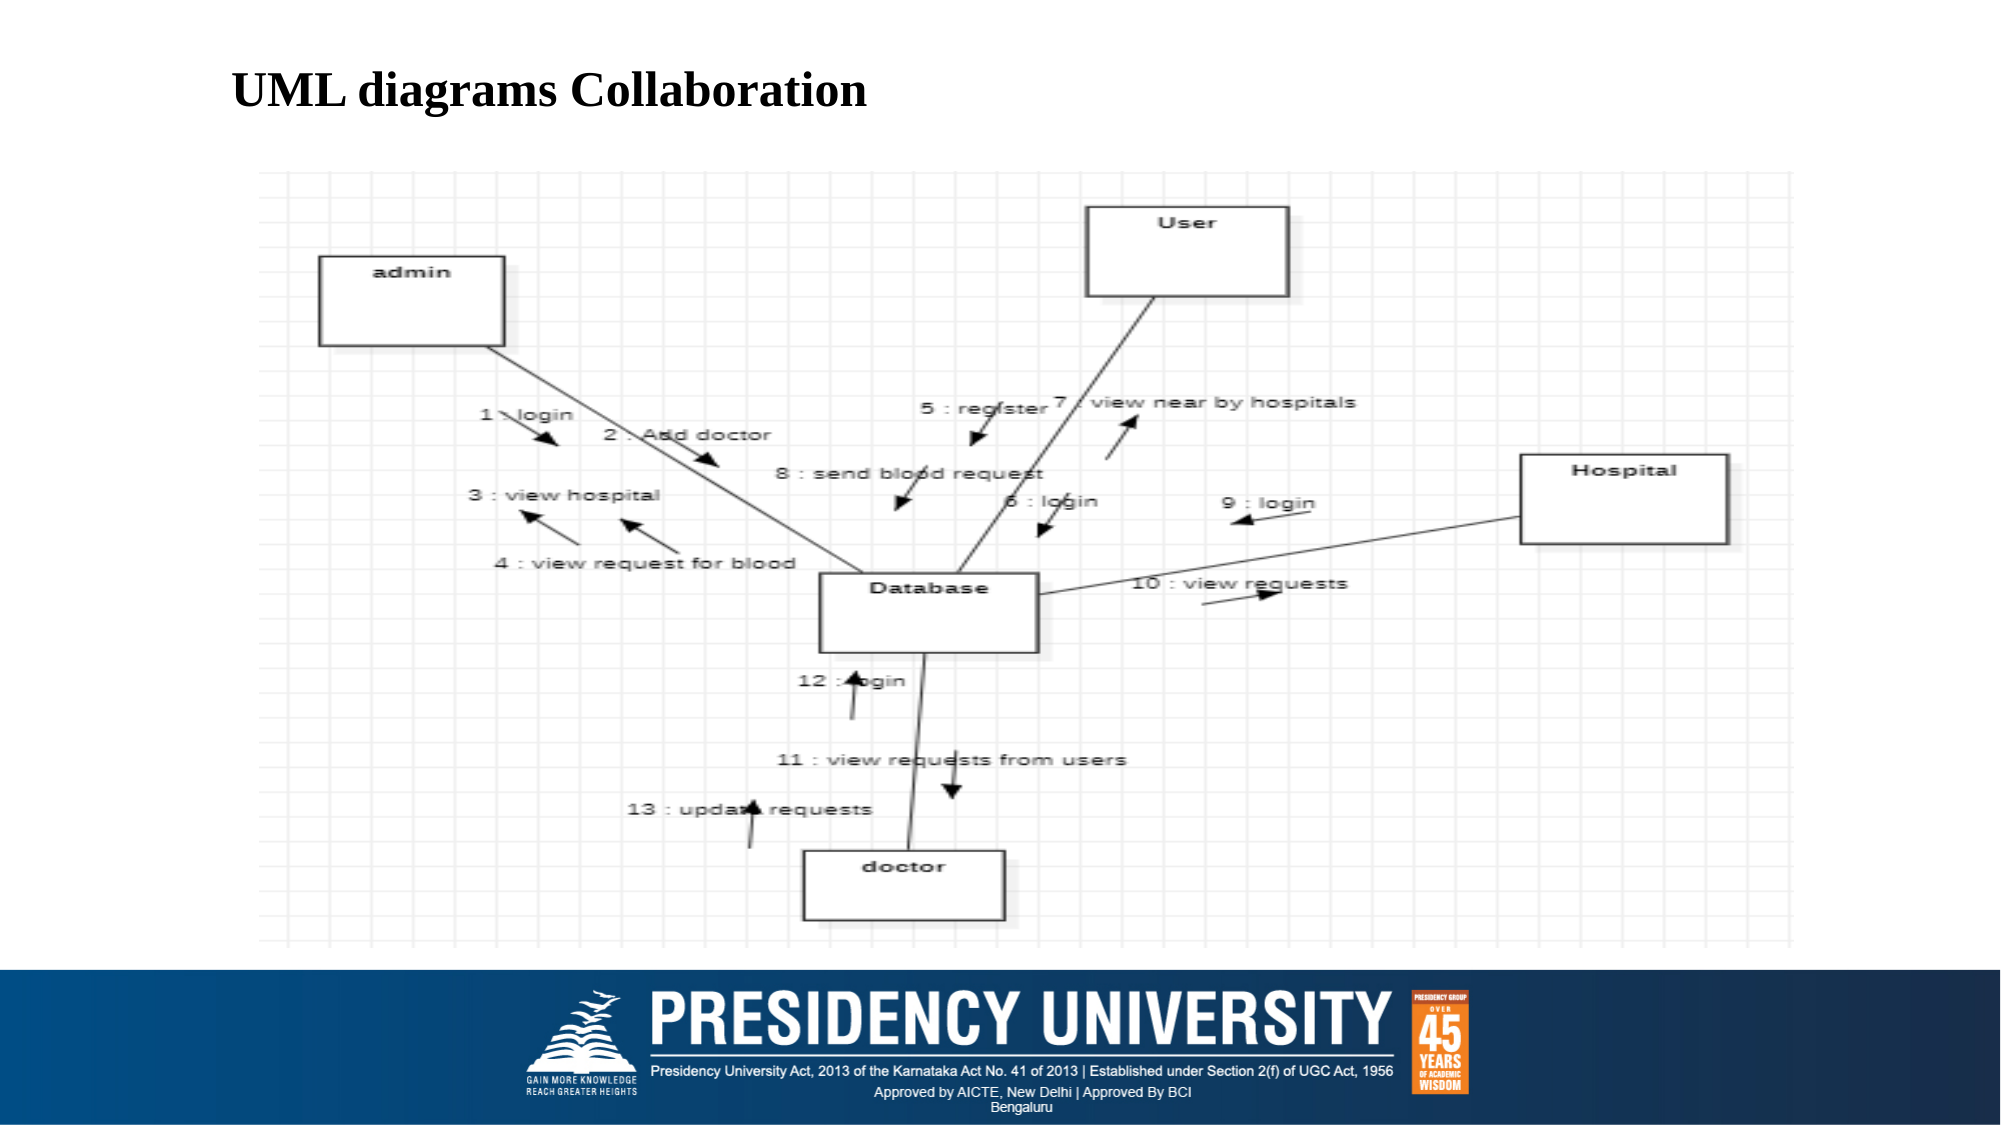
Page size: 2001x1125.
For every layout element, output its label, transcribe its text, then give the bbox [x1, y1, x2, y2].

text_box UML diagrams Collaboration [216, 48, 1000, 124]
picture [0, 0, 2001, 1125]
